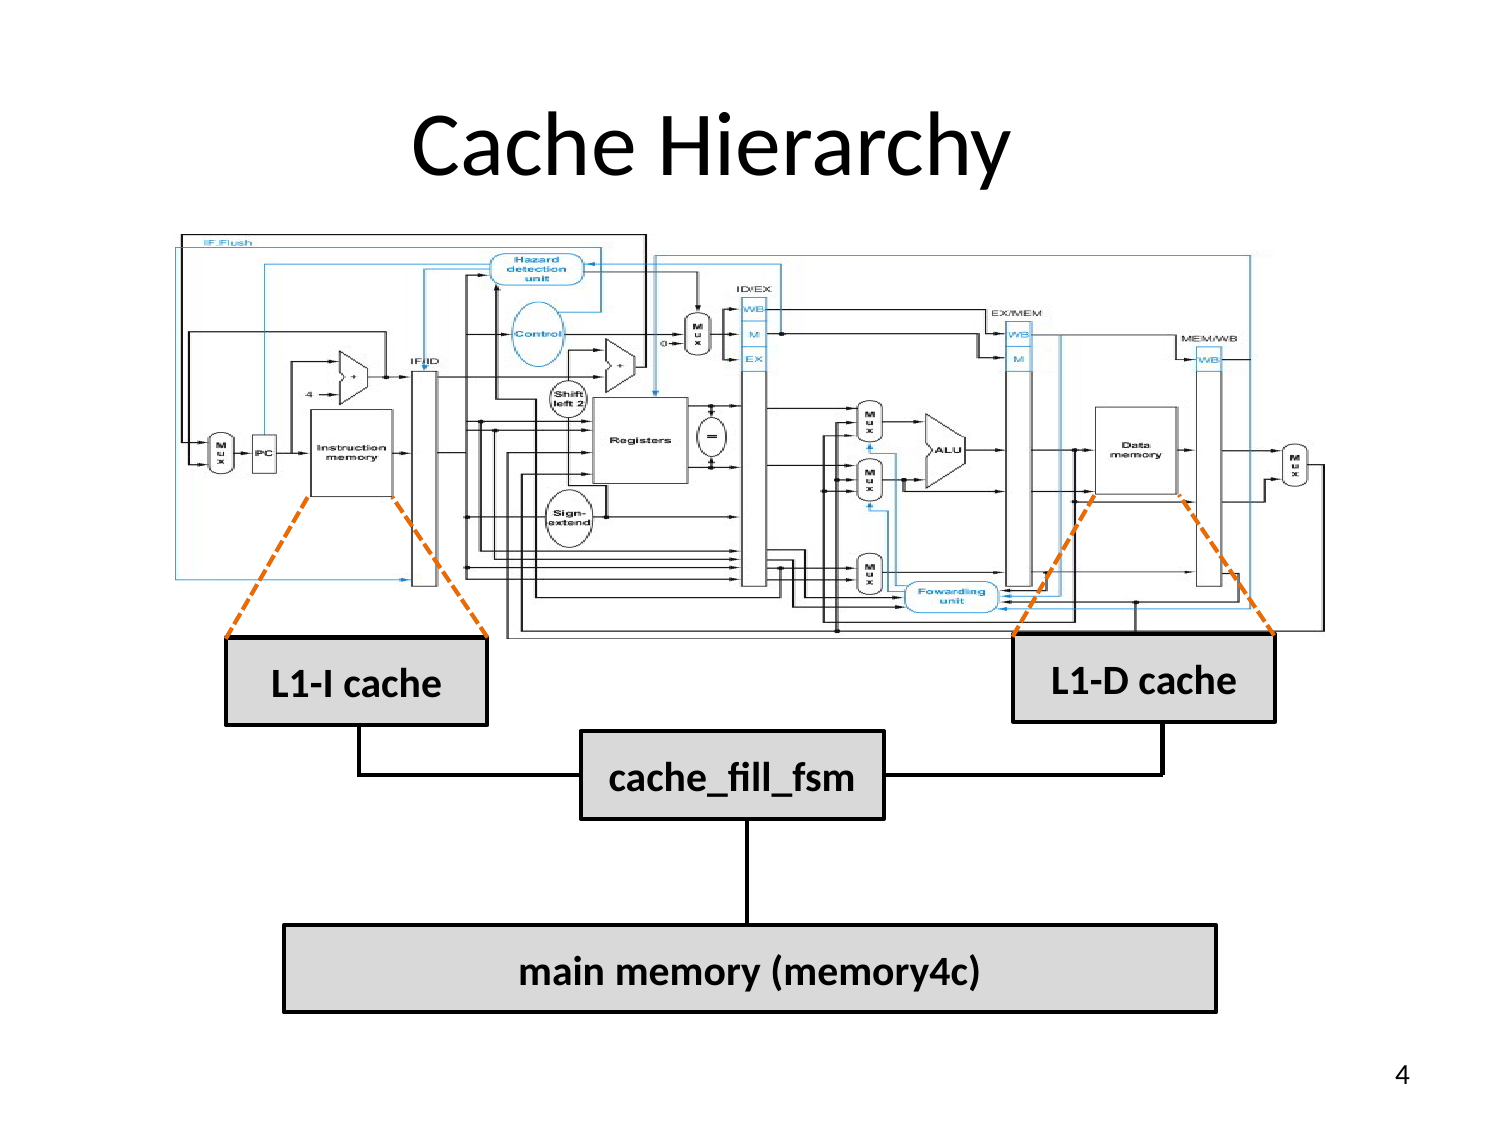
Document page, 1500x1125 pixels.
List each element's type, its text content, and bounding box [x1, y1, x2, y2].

title Cache Hierarchy [75, 45, 1350, 233]
text_box main memory (memory4c) [282, 923, 1218, 1014]
text_box cache_fill_fsm [579, 784, 742, 821]
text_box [391, 496, 488, 638]
text_box L1-I cache [224, 647, 489, 727]
picture [175, 234, 1325, 640]
slide_number 4 [1250, 1042, 1425, 1103]
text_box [225, 496, 309, 639]
text_box cache_fill_fsm [751, 784, 886, 821]
text_box L1-D cache [1011, 647, 1277, 724]
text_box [1012, 494, 1095, 637]
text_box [1178, 494, 1275, 636]
text_box cache_fill_fsm [579, 729, 886, 774]
